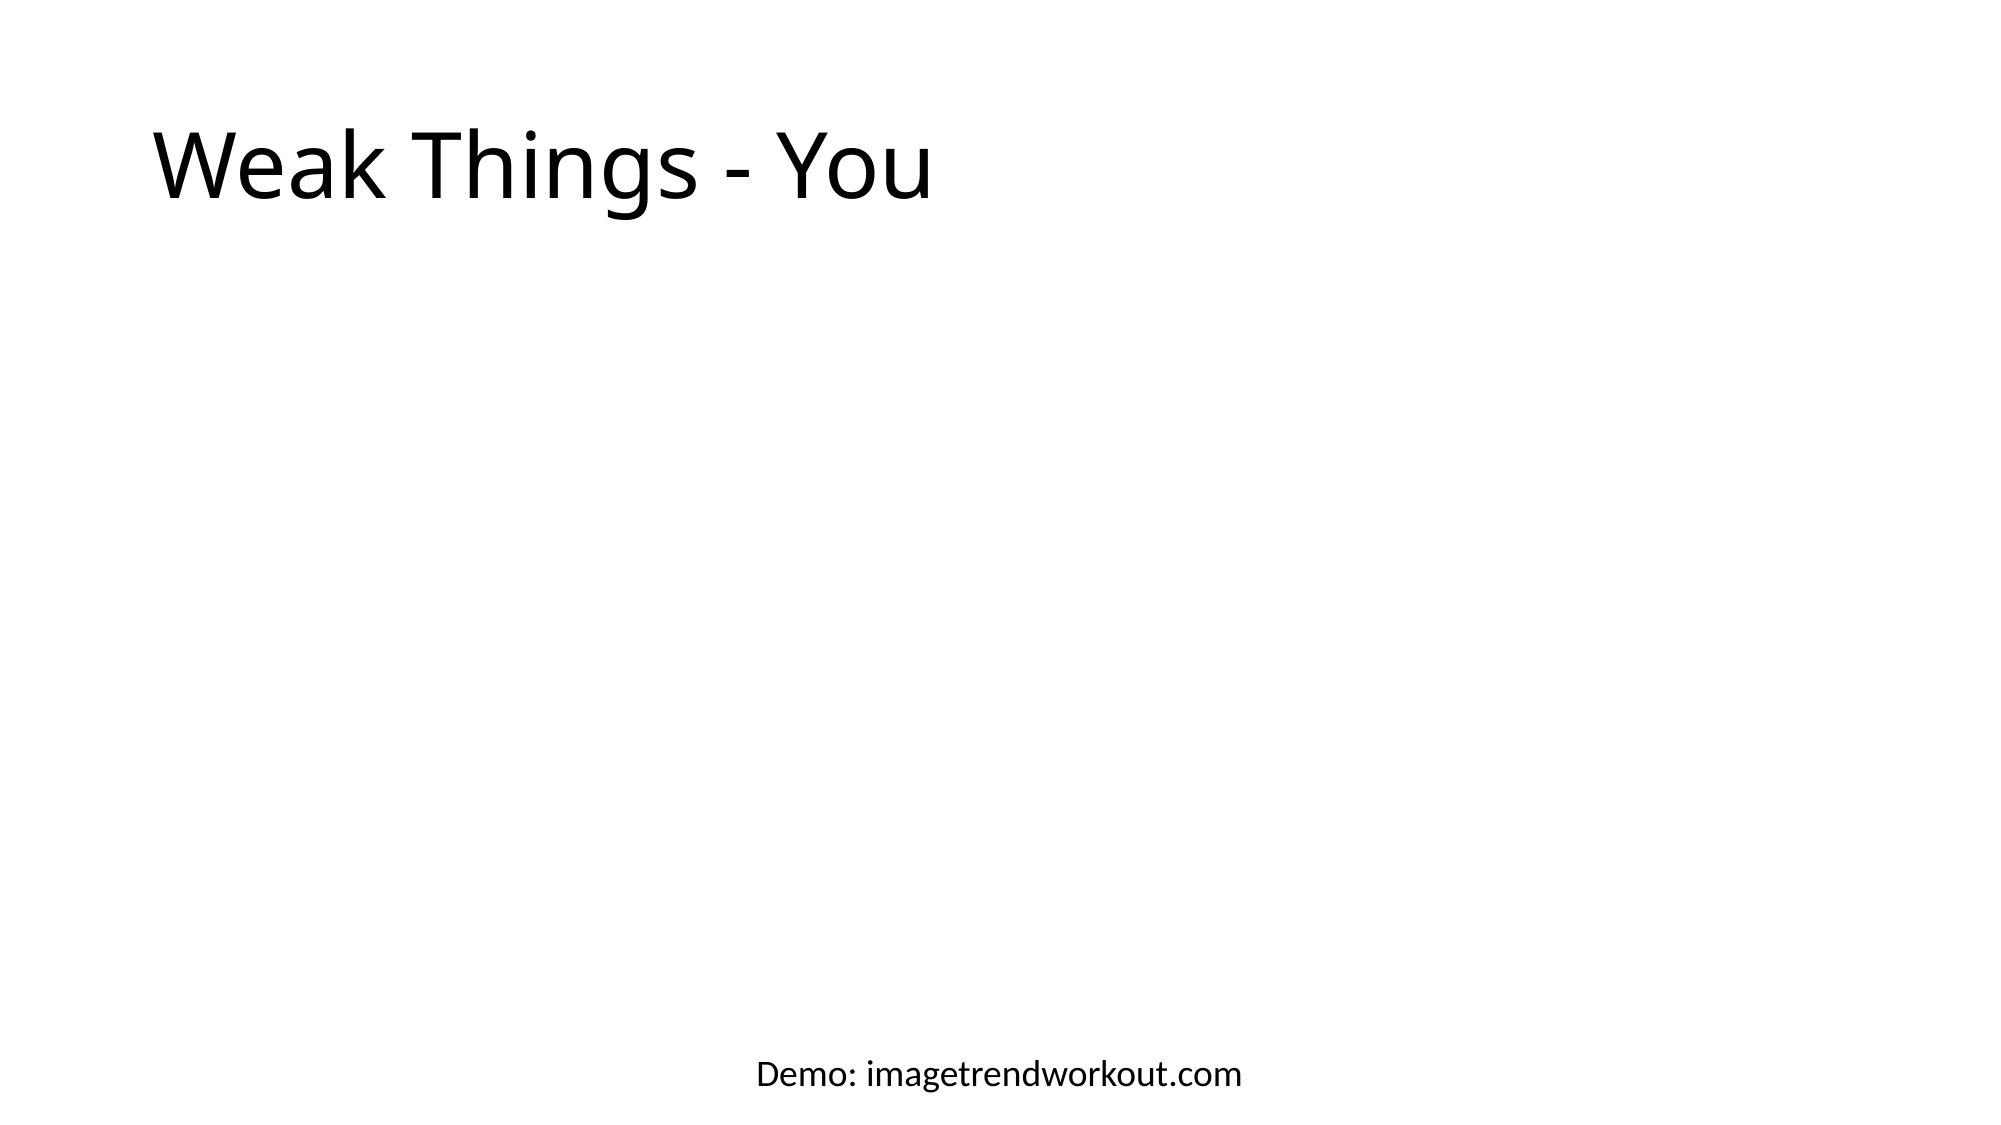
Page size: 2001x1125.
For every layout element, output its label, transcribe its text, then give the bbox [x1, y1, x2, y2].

title Weak Things - You [137, 59, 1863, 278]
